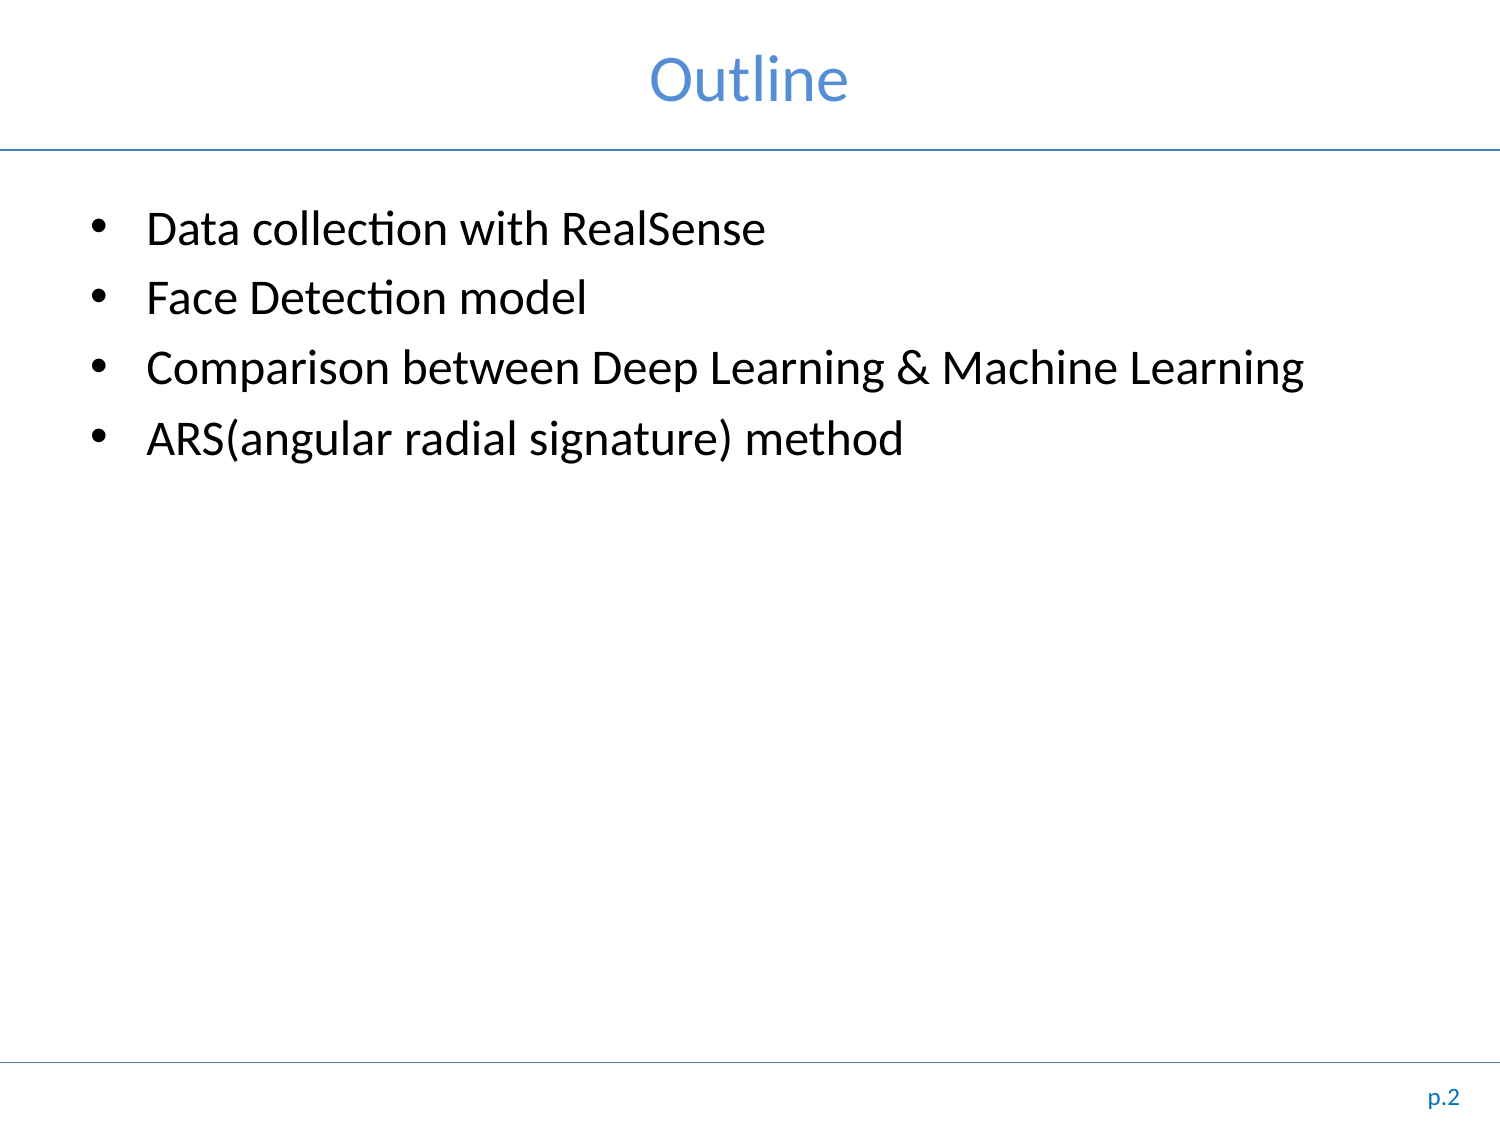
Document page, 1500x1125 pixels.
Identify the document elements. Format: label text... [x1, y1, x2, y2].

list Data collection with RealSense Face Detection model Comparison between Deep Learning & Machine Learning ARS(angular radial signature) method [75, 187, 1425, 1038]
slide_number p.2 [1387, 1066, 1475, 1125]
title Outline [75, 12, 1425, 138]
